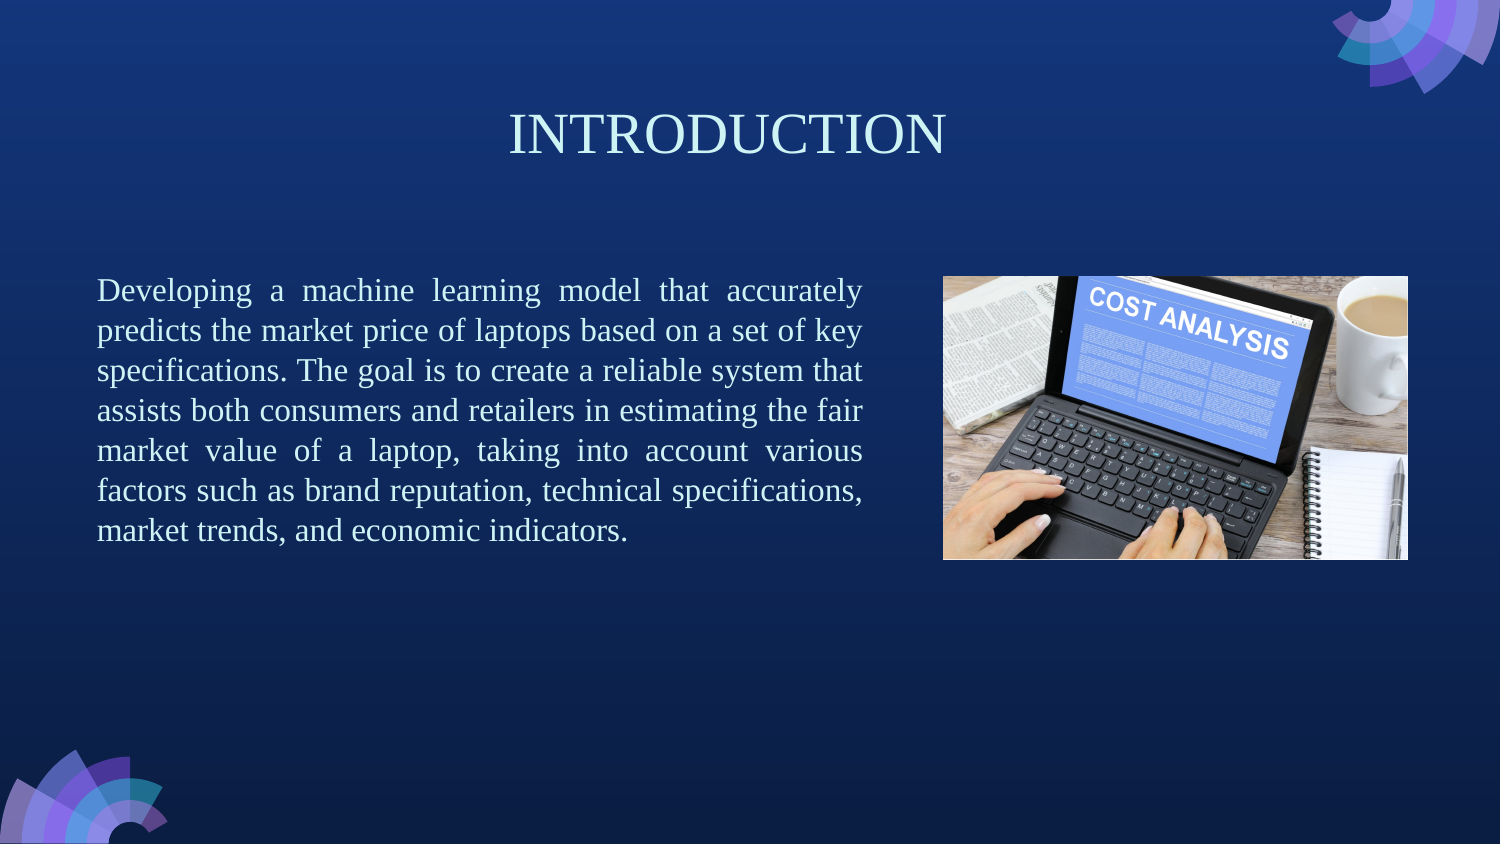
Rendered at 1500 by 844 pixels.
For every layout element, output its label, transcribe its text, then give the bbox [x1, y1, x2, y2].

title INTRODUCTION [96, 88, 1361, 183]
picture [943, 276, 1408, 560]
list Developing a machine learning model that accurately predicts the market price of laptops based on a set of key specifications. The goal is to create a reliable system that assists both consumers and retailers in estimating the fair market value of a laptop, taking into account various factors such as brand reputation, technical specifications, market trends, and economic indicators. [56, 253, 880, 798]
